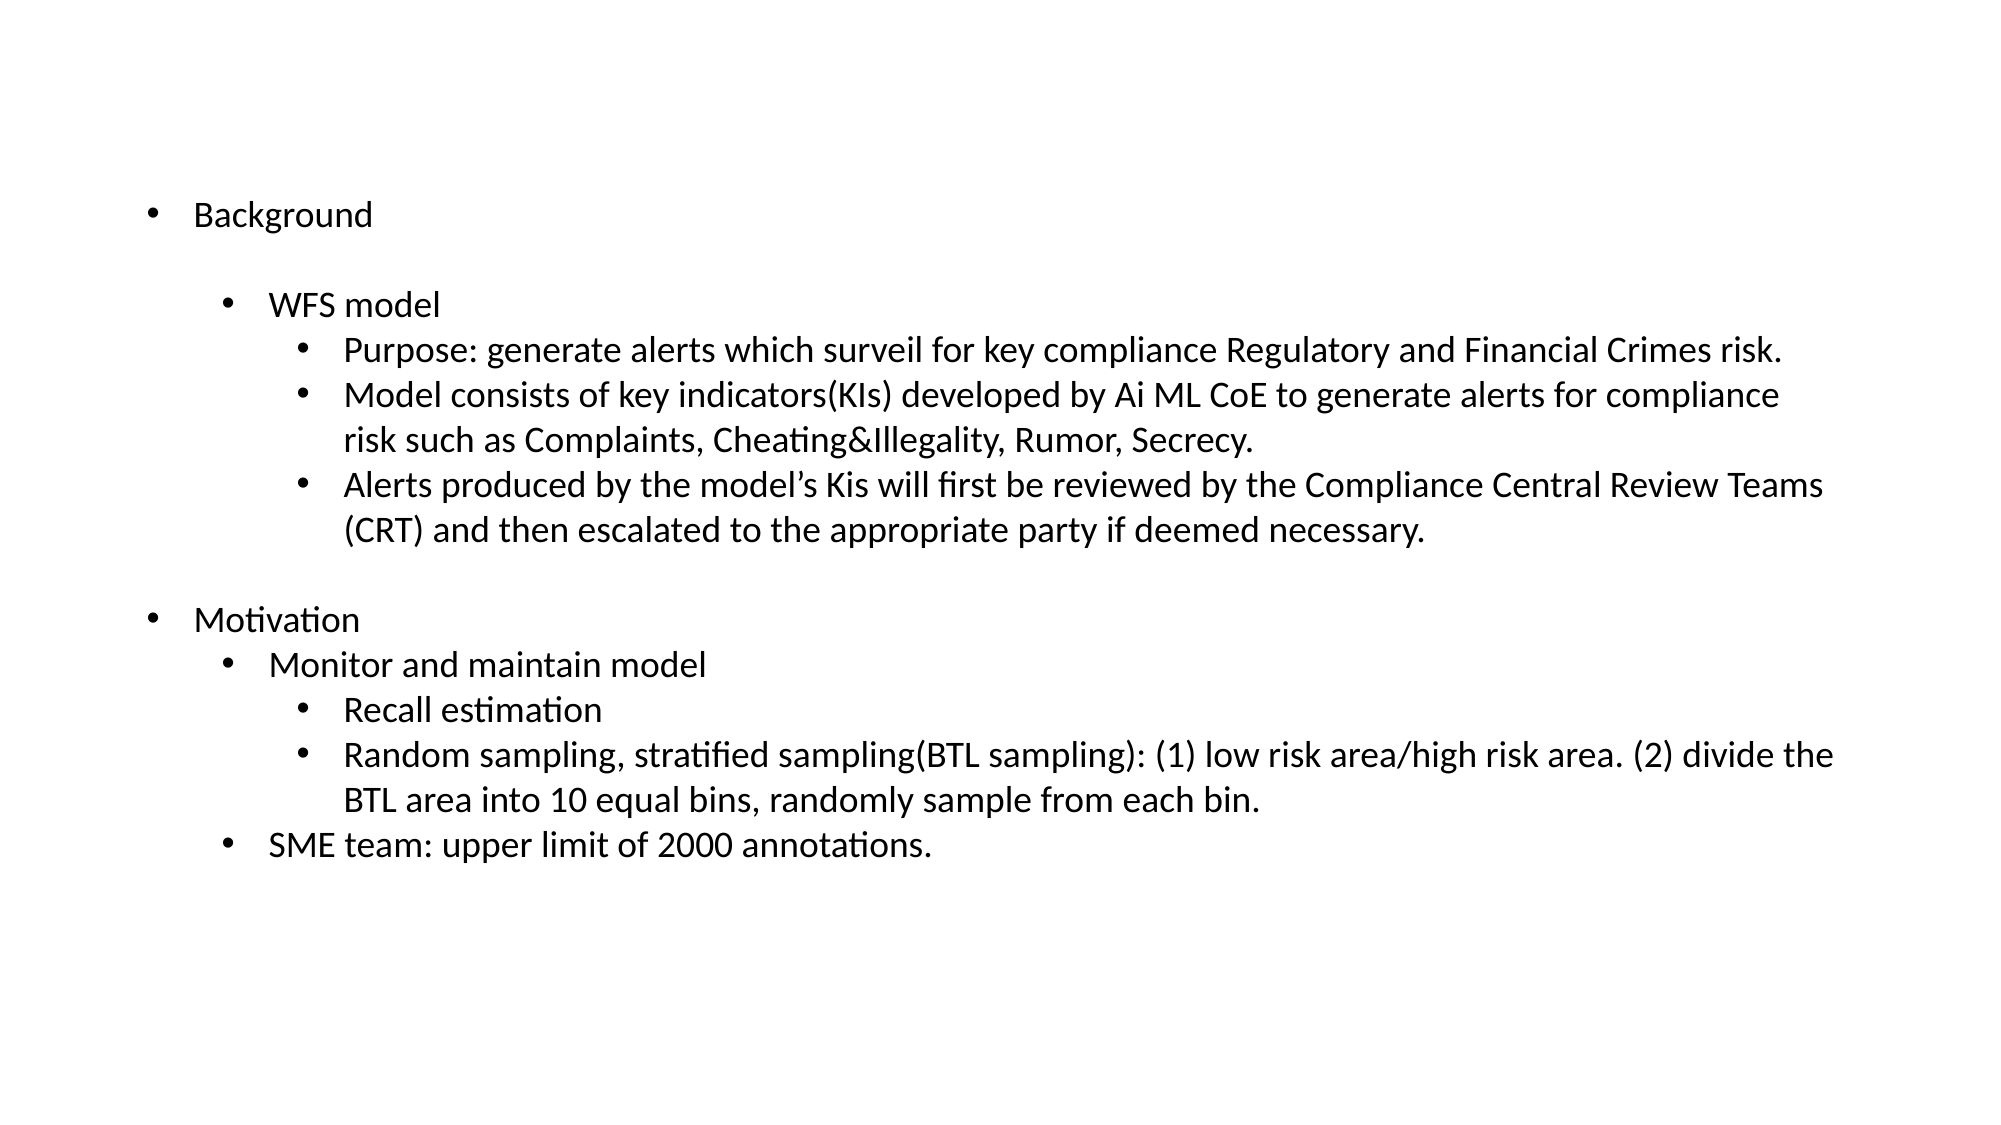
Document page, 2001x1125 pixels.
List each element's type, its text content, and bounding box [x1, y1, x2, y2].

text_box Background WFS model Purpose: generate alerts which surveil for key compliance Regulatory and Financial Crimes risk. Model consists of key indicators(KIs) developed by Ai ML CoE to generate alerts for compliance risk such as Complaints, Cheating&Illegality, Rumor, Secrecy. Alerts produced by the model’s Kis will first be reviewed by the Compliance Central Review Teams (CRT) and then escalated to the appropriate party if deemed necessary. Motivation Monitor and maintain model Recall estimation Random sampling, stratified sampling(BTL sampling): (1) low risk area/high risk area. (2) divide the BTL area into 10 equal bins, randomly sample from each bin. SME team: upper limit of 2000 annotations. [131, 182, 1855, 1053]
